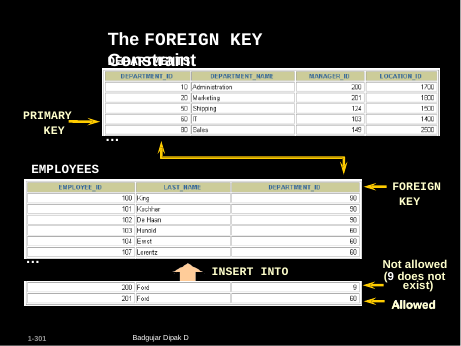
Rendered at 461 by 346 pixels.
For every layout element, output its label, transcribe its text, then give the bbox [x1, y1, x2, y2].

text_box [68, 68, 440, 136]
text_box 1-301 [25, 331, 50, 343]
text_box FOREIGN KEY [390, 174, 443, 208]
picture [24, 179, 362, 259]
text_box PRIMARY KEY [21, 103, 63, 137]
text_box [362, 281, 444, 319]
title The FOREIGN KEY Constraint [105, 25, 354, 66]
text_box … EMPLOYEES [29, 124, 121, 177]
text_box [157, 145, 348, 175]
picture [24, 281, 362, 307]
text_box DEPARTMENTS [105, 50, 196, 66]
text_box Not allowed (9 does not exist) Allowed [380, 254, 449, 312]
text_box Badgujar Dipak D [130, 331, 327, 343]
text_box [171, 268, 206, 280]
text_box INSERT INTO [209, 268, 290, 278]
text_box [366, 183, 387, 191]
